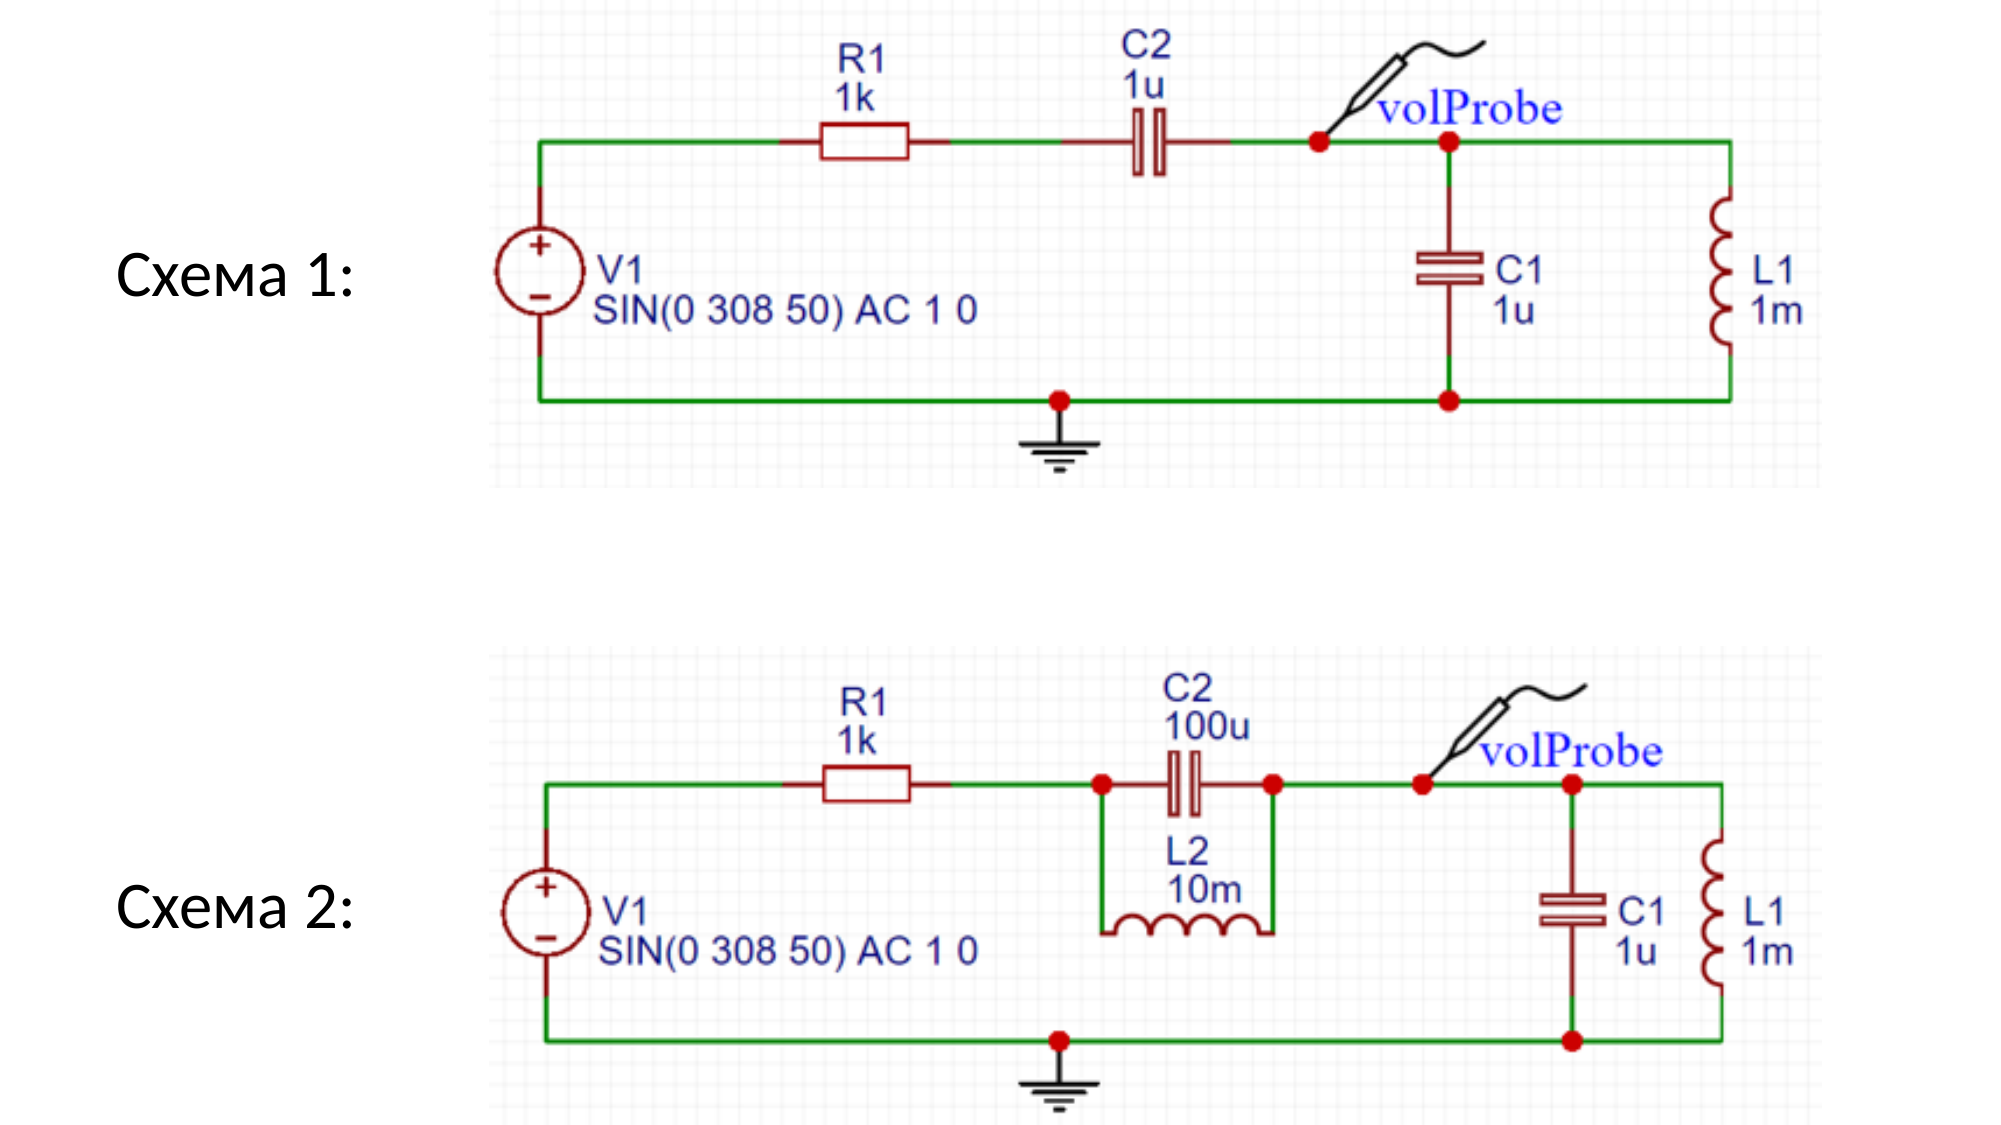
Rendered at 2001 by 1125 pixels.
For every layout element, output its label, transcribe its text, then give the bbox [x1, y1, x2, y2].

picture [489, 646, 1822, 1125]
text_box Схема 1: [101, 222, 372, 317]
picture [489, 0, 1822, 488]
text_box Схема 2: [101, 854, 372, 950]
